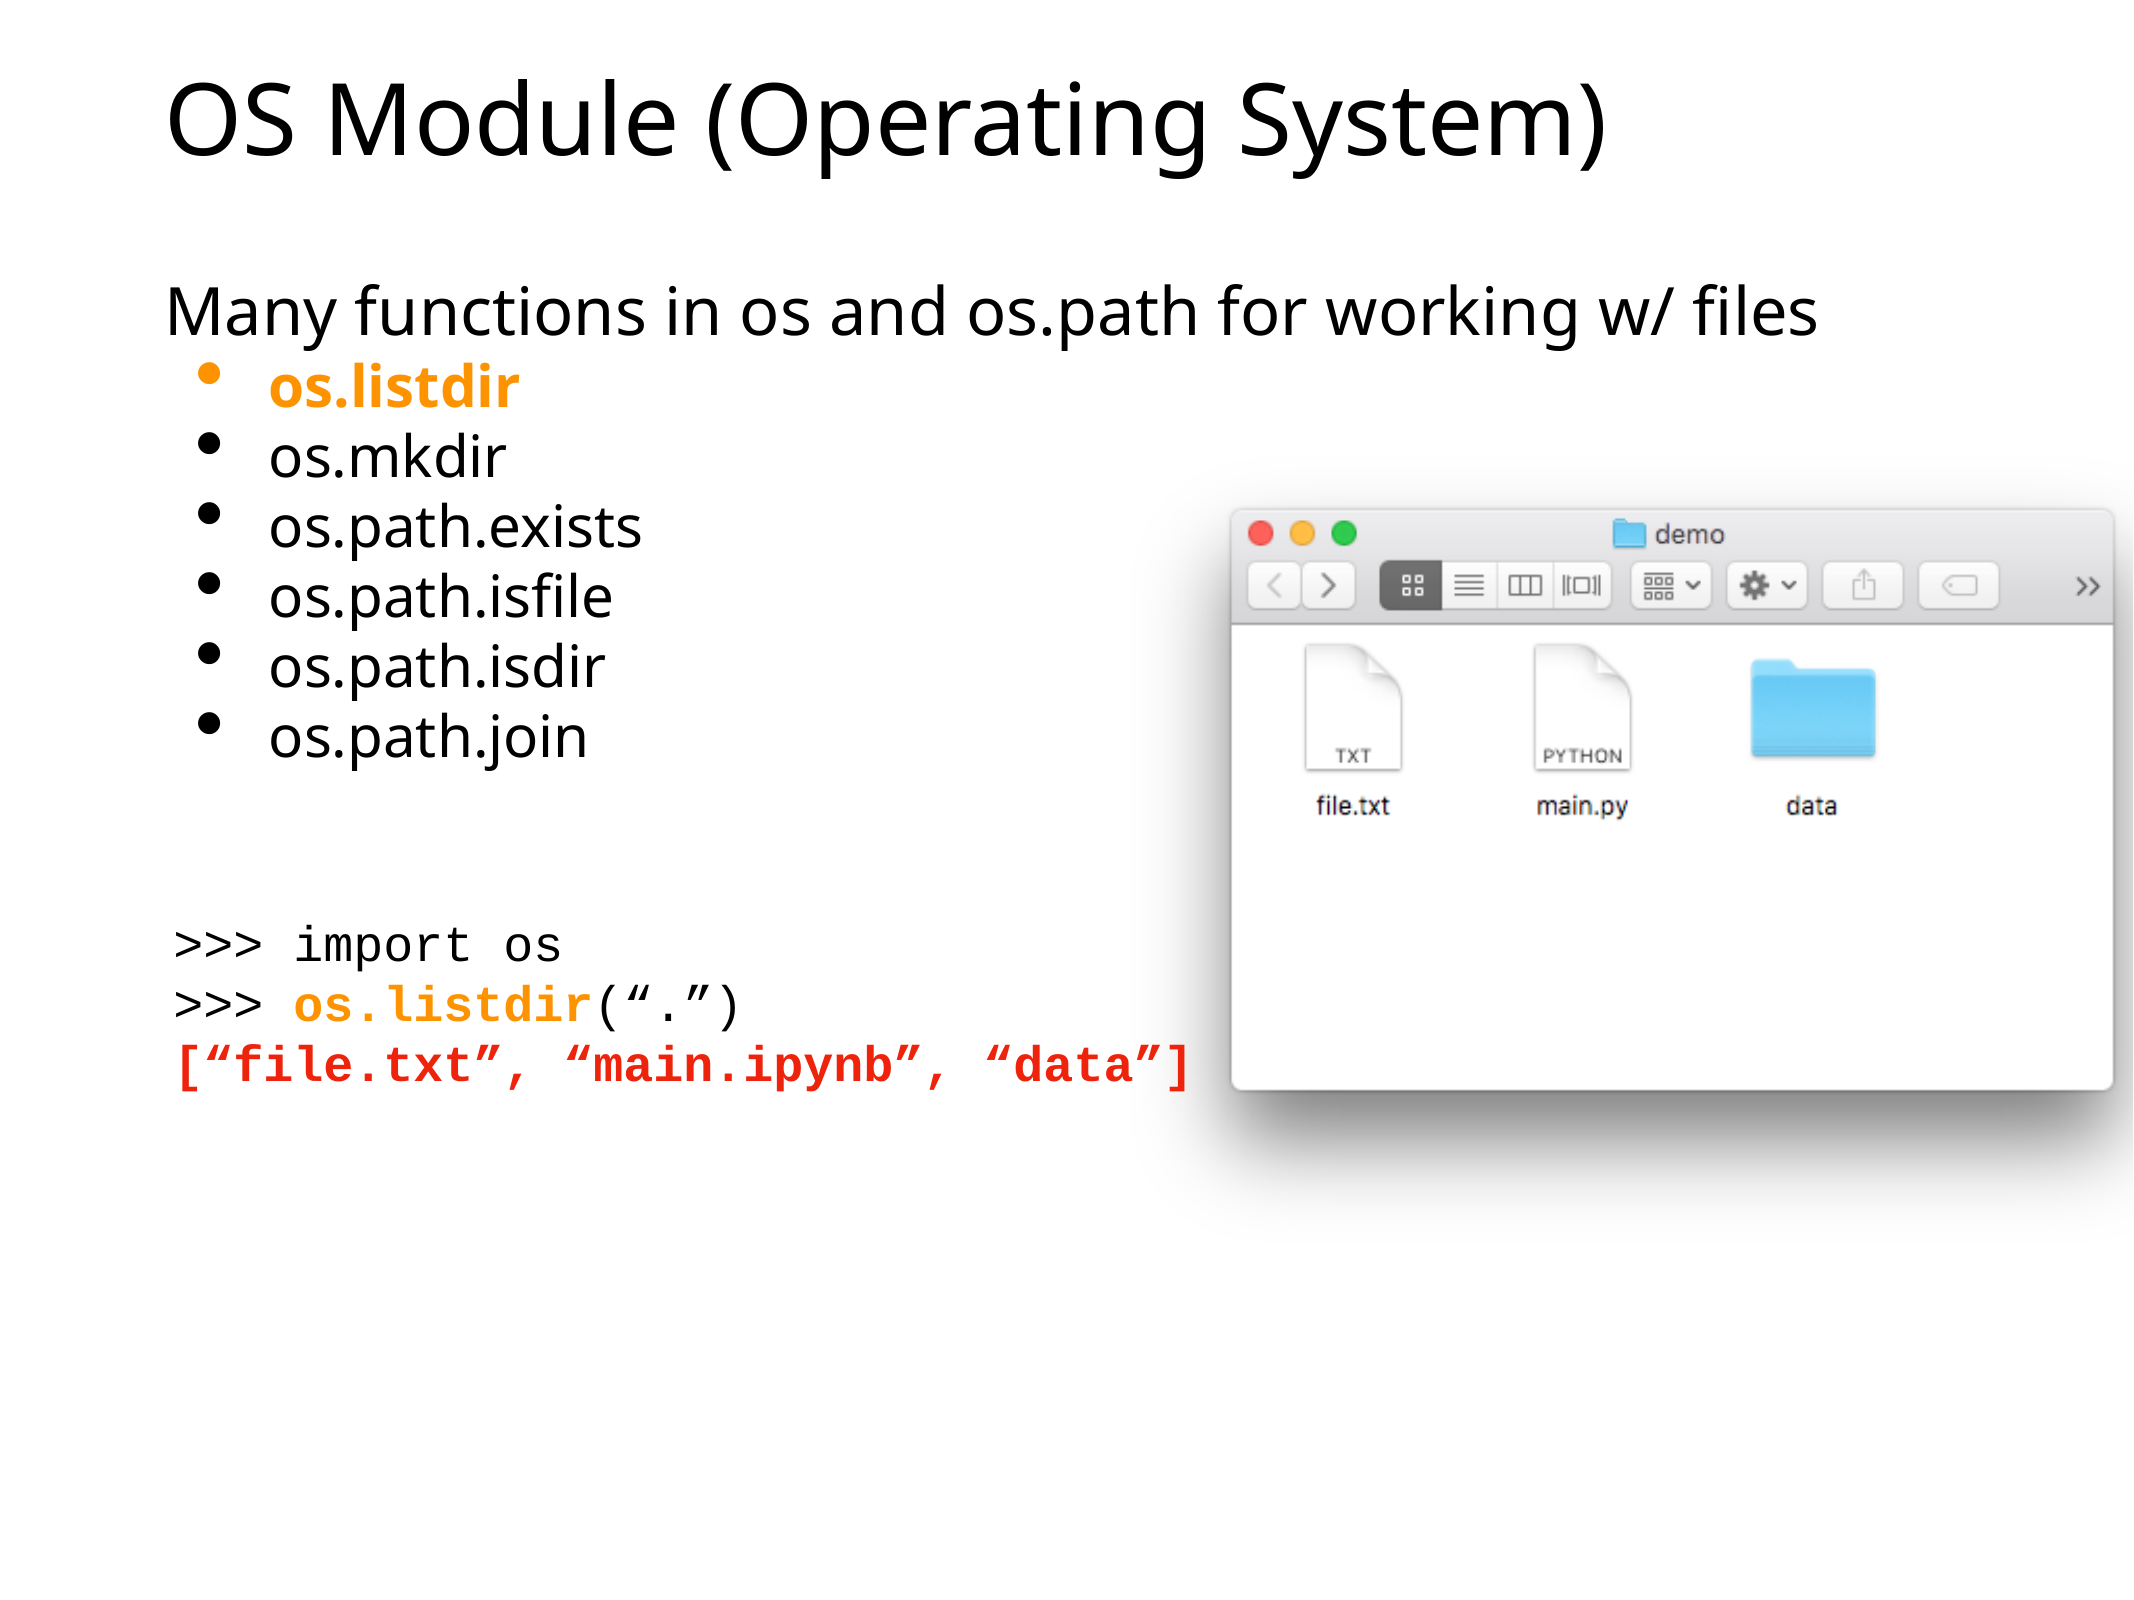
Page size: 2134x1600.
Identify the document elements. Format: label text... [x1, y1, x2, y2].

title OS Module (Operating System) [155, 41, 1978, 191]
picture [1104, 421, 2134, 1243]
text_box >>> import os >>> os.listdir(“.”) [“file.txt”, “main.ipynb”, “data”] [164, 903, 1104, 1100]
list Many functions in os and os.path for working w/ files os.listdir os.mkdir os.path.exists os.path.isfile os.path.isdir os.path.join [155, 259, 1978, 801]
